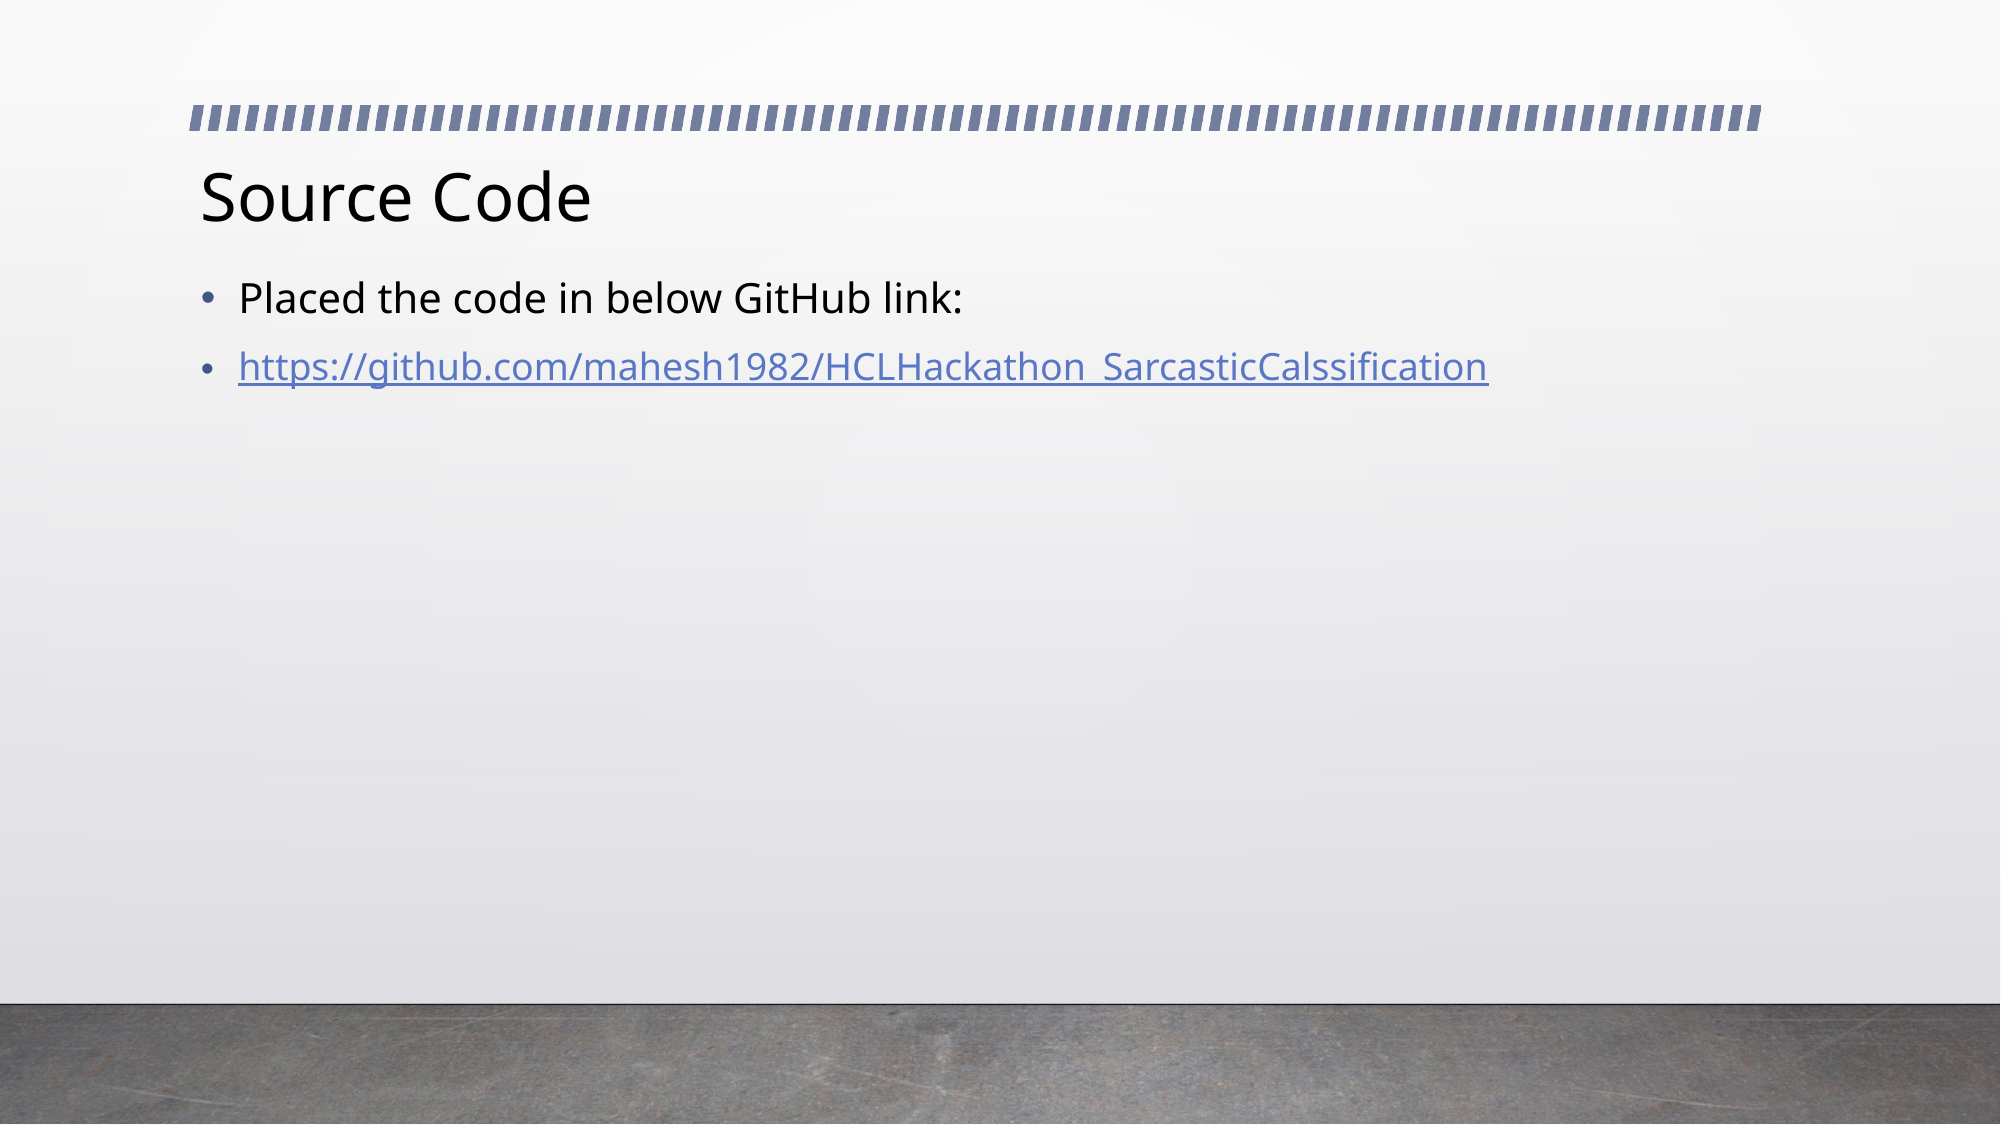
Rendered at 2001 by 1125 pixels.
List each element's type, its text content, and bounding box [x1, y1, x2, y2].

title Source Code [185, 156, 1761, 248]
picture [0, 1004, 2000, 1124]
list Placed the code in below GitHub link: https://github.com/mahesh1982/HCLHackathon_SarcasticCalssification [110, 254, 1848, 468]
